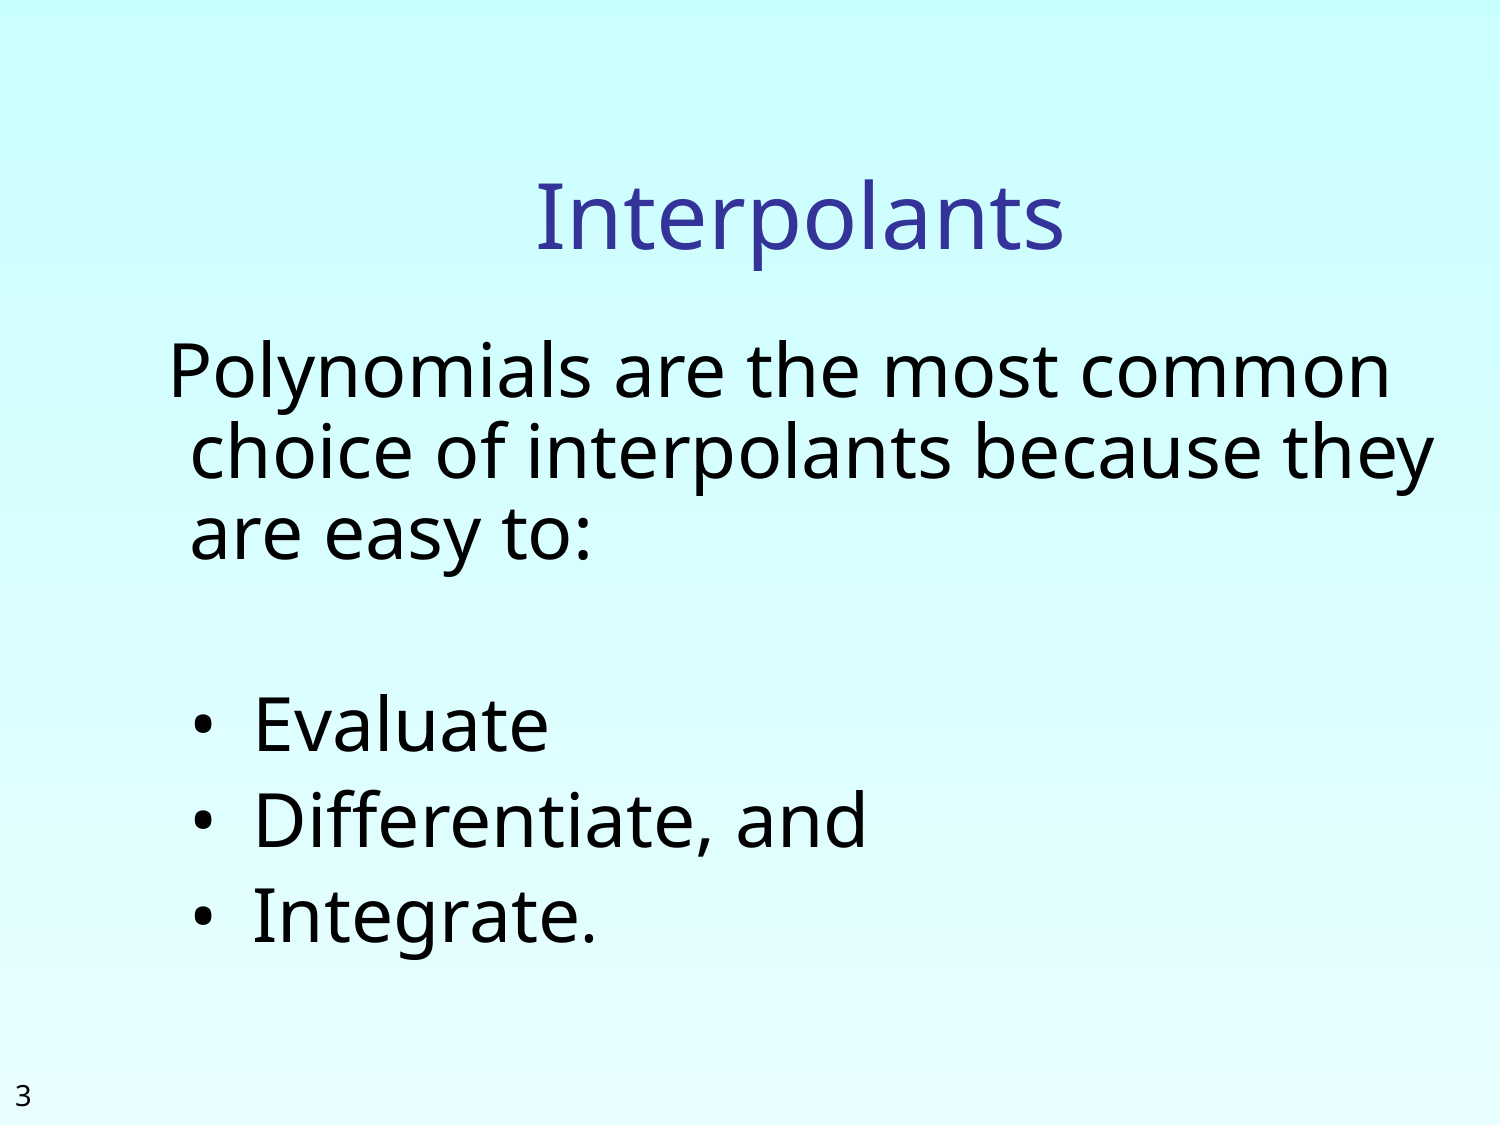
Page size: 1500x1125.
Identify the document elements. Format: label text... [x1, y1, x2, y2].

list Polynomials are the most common choice of interpolants because they are easy to: Evaluate Differentiate, and Integrate. [99, 324, 1463, 1063]
title Interpolants [162, 87, 1441, 275]
text_box ‹#› [0, 1087, 313, 1125]
